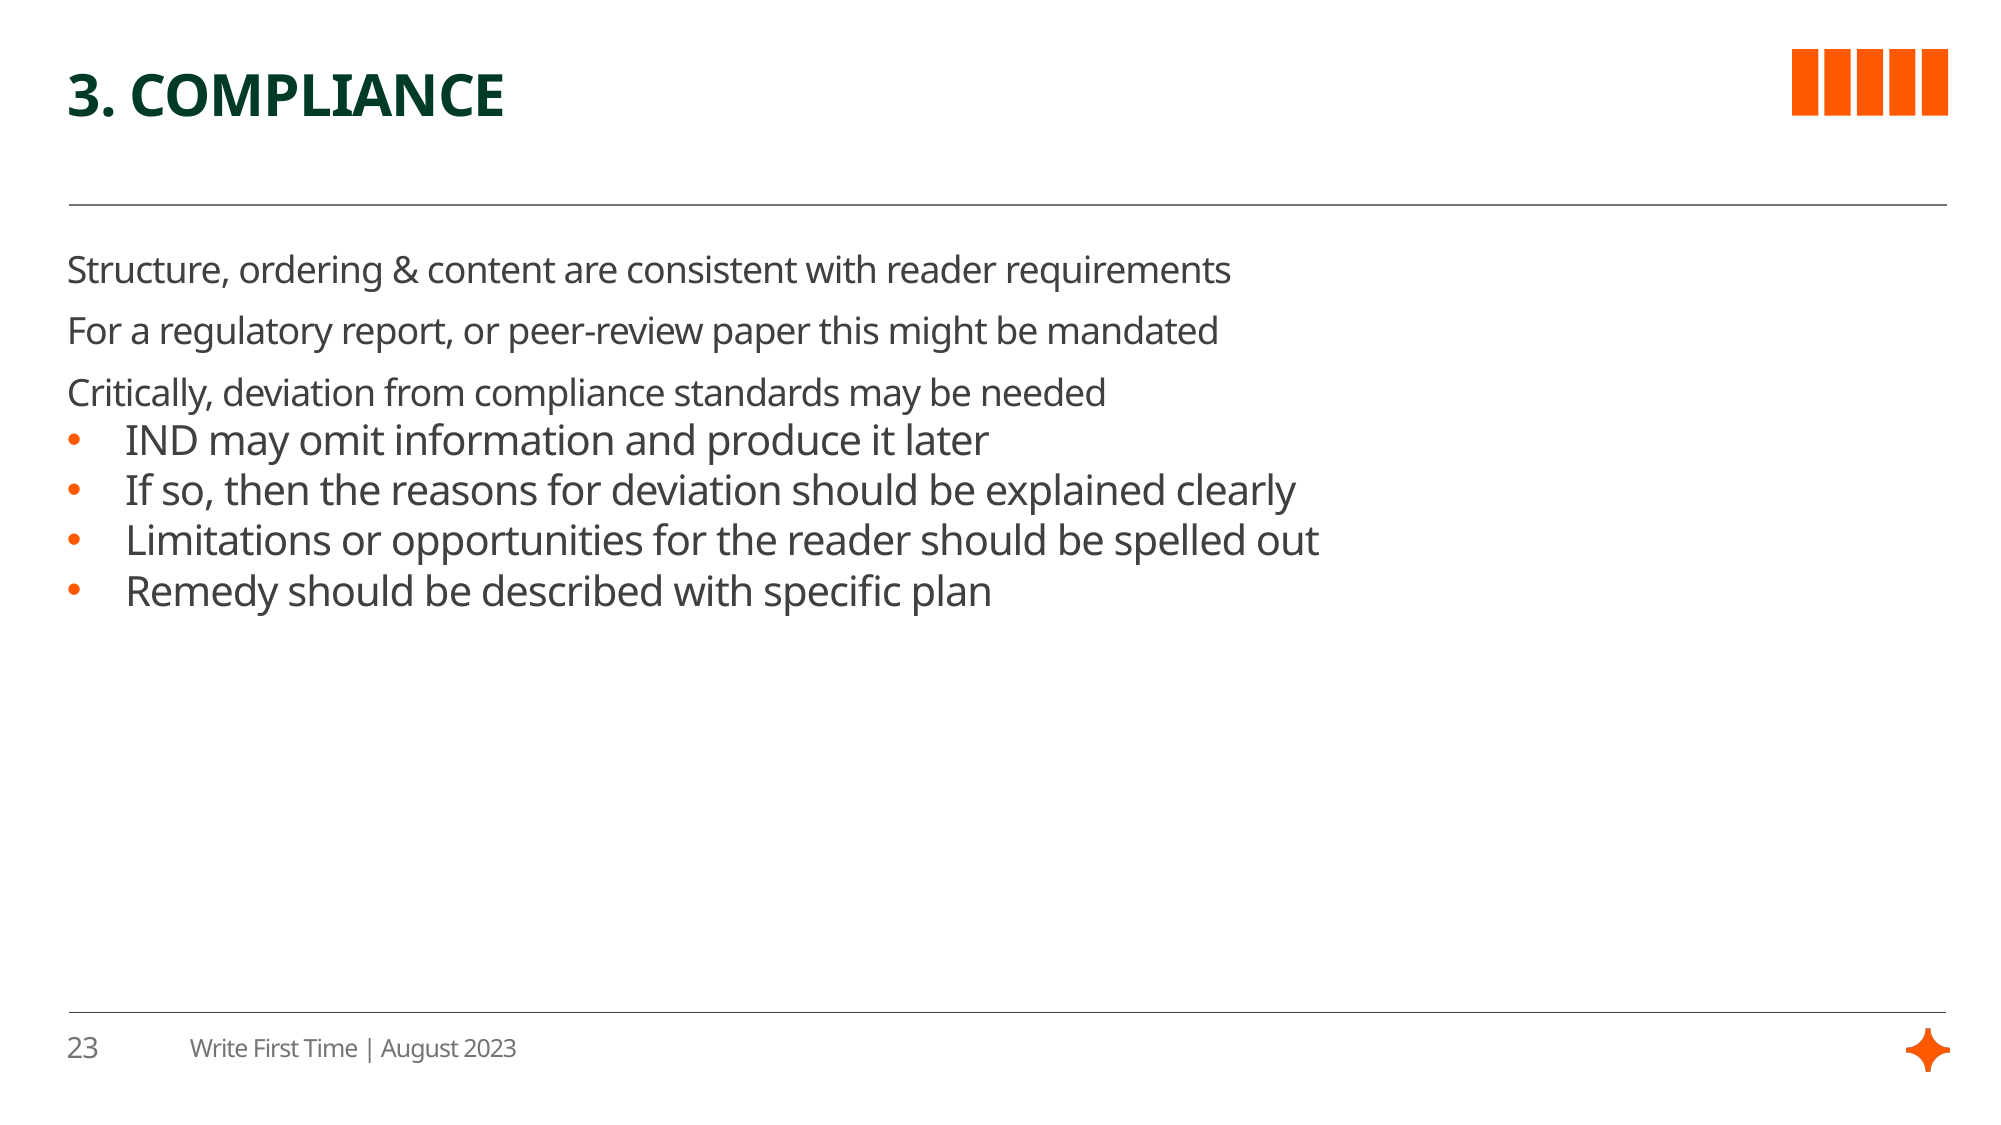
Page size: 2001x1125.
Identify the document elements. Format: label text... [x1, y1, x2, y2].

footer Write First Time | August 2023 [174, 1012, 1947, 1088]
text_box [1792, 48, 1819, 116]
title 3. COMPLIANCE [52, 50, 1947, 139]
text_box [1856, 48, 1884, 116]
text_box [1824, 48, 1851, 116]
text_box [1889, 48, 1916, 116]
text_box [1921, 48, 1949, 116]
slide_number 23 [51, 1012, 127, 1088]
list Structure, ordering & content are consistent with reader requirements For a regulatory report, or peer-review paper this might be mandated Critically, deviation from compliance standards may be needed IND may omit information and produce it later If so, then the reasons for deviation should be explained clearly Limitations or opportunities for the reader should be spelled out Remedy should be described with specific plan [51, 124, 1946, 971]
